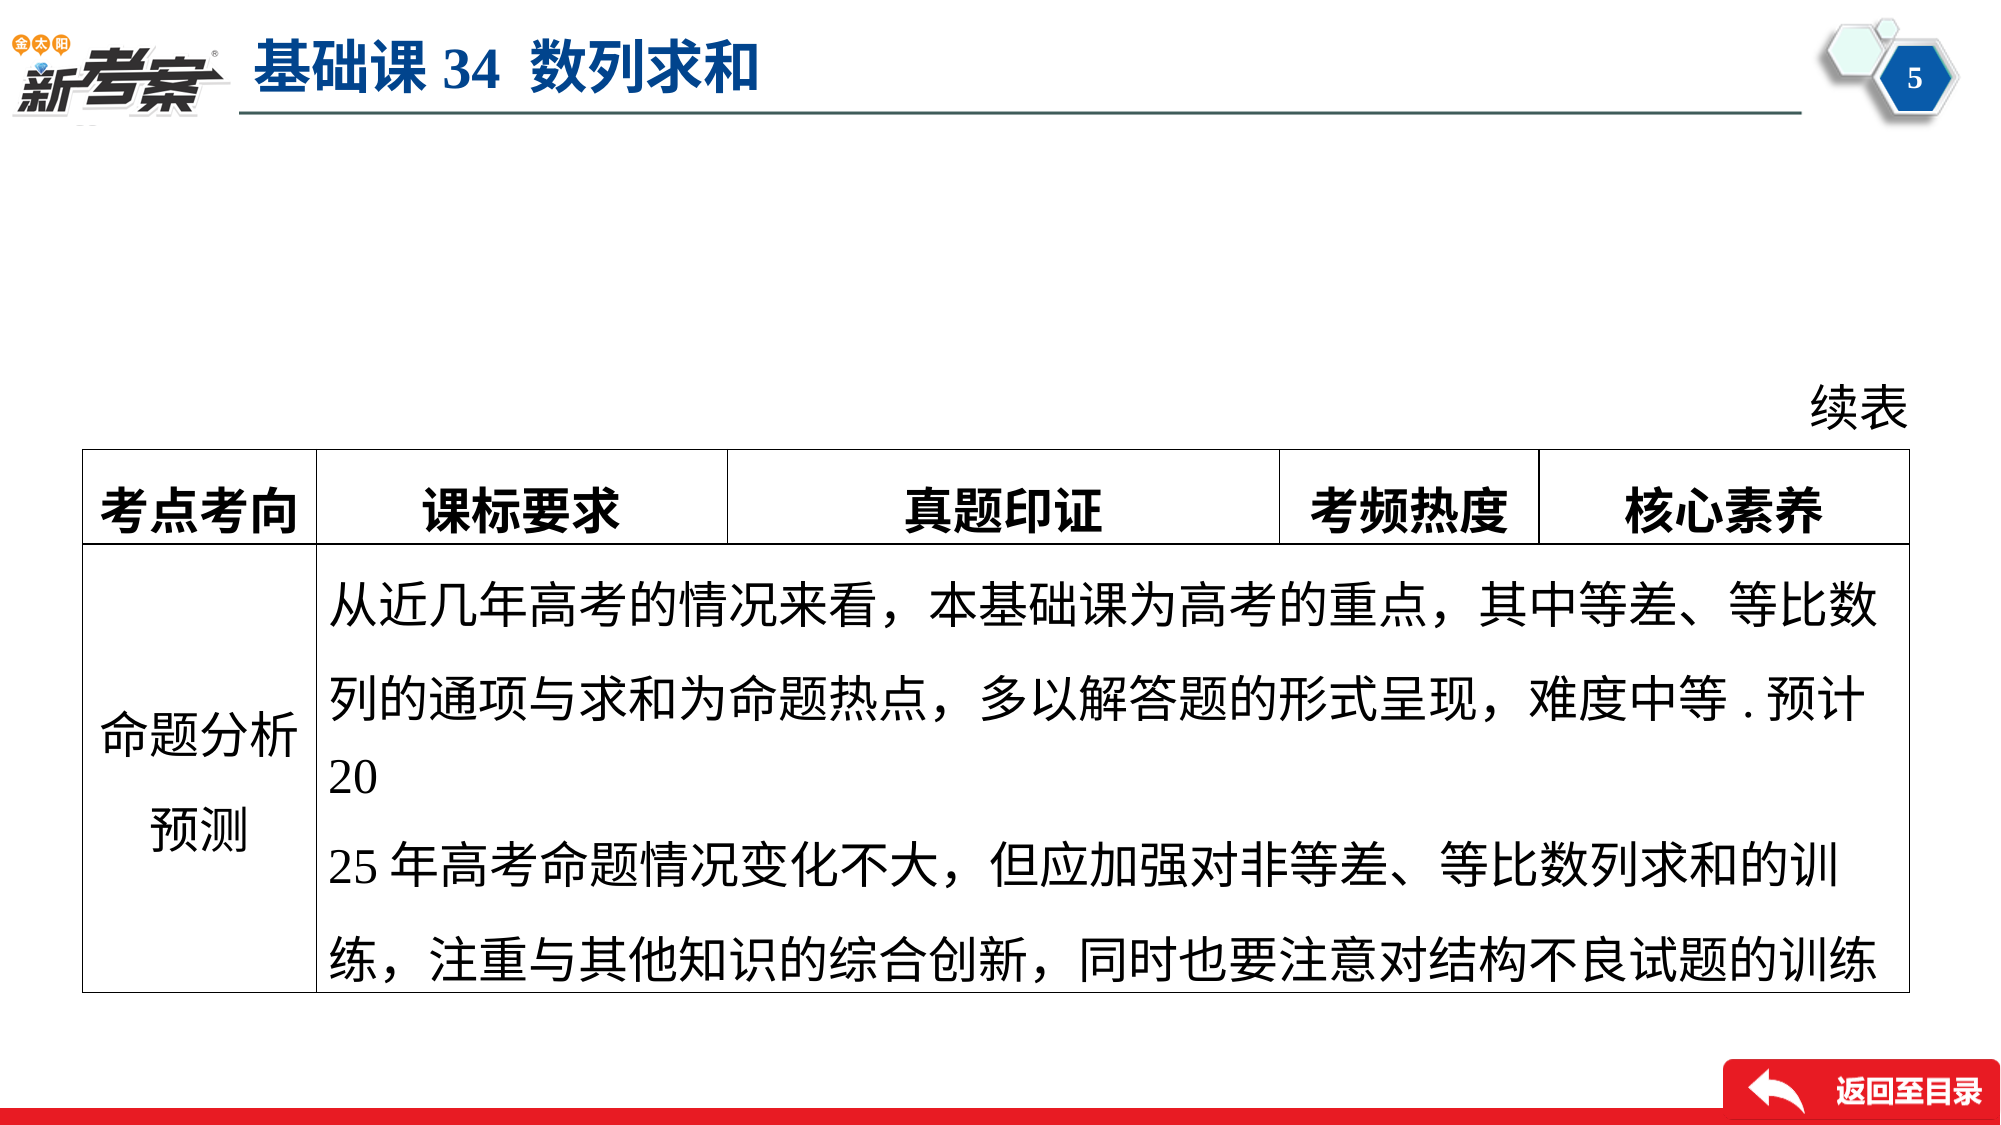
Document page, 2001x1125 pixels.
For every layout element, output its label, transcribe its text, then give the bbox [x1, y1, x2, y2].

table_header 课标要求 [317, 450, 727, 543]
table_header 核心素养 [1540, 450, 1909, 543]
picture [0, 0, 2001, 1125]
table_header 考频热度 [1280, 450, 1538, 543]
text_box 续表 [1492, 346, 1910, 437]
table_header 真题印证 [728, 450, 1279, 543]
table_cell 命题分析 预测 [83, 545, 316, 992]
table_cell 从近几年高考的情况来看，本基础课为高考的重点，其中等差、等比数 列的通项与求和为命题热点，多以解答题的形式呈现，难度中等.预计20 25年高考命题情况变化不大，但应加强对非等差、等比数列求和的训 练，注重与其他知识的综合创新，同时也要注意对结构不良试题的训练 [317, 545, 1909, 992]
table_header 考点考向 [83, 450, 316, 543]
